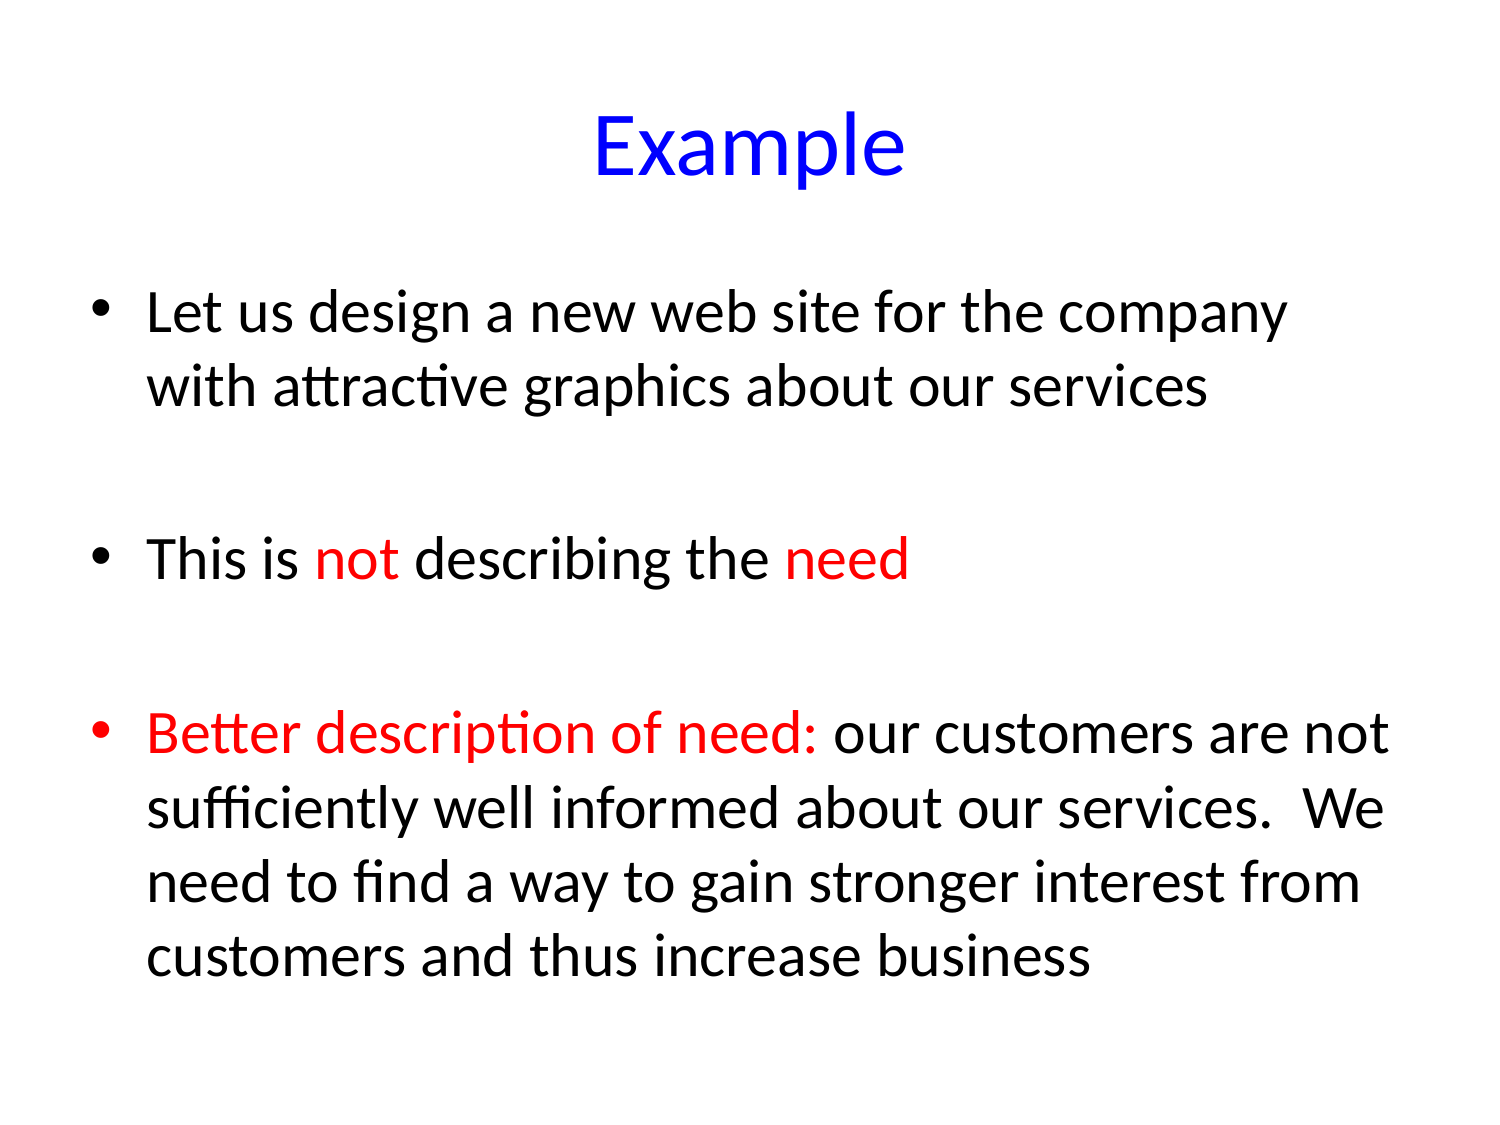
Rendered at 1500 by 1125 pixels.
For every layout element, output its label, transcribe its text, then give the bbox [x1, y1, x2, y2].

list Let us design a new web site for the company with attractive graphics about our services This is not describing the need Better description of need: our customers are not sufficiently well informed about our services. We need to find a way to gain stronger interest from customers and thus increase business [75, 262, 1425, 1005]
title Example [75, 45, 1425, 233]
